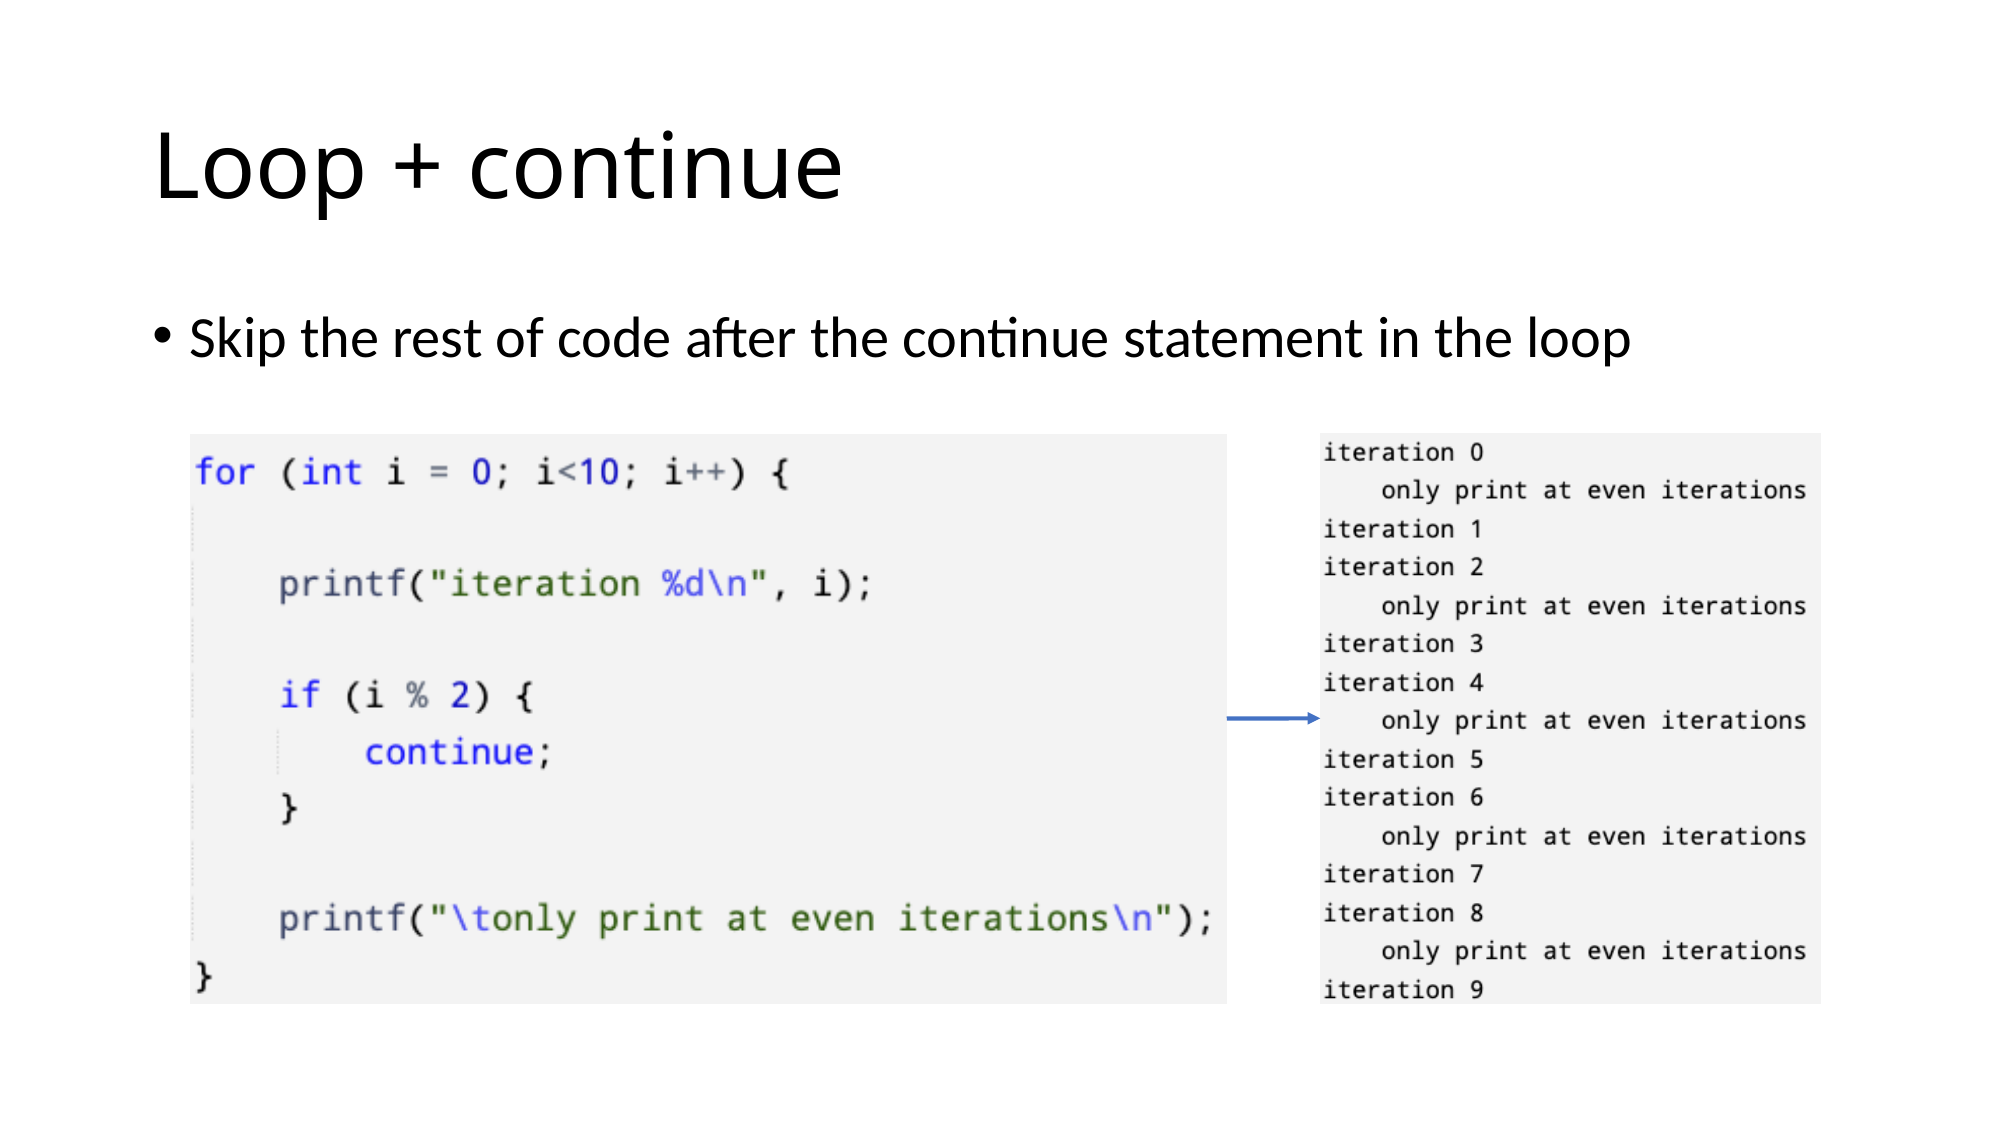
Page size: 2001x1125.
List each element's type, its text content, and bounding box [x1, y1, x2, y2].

title Loop + continue [137, 59, 1863, 278]
picture [1320, 433, 1821, 1004]
picture [190, 434, 1227, 1004]
list Skip the rest of code after the continue statement in the loop [137, 299, 1863, 1014]
